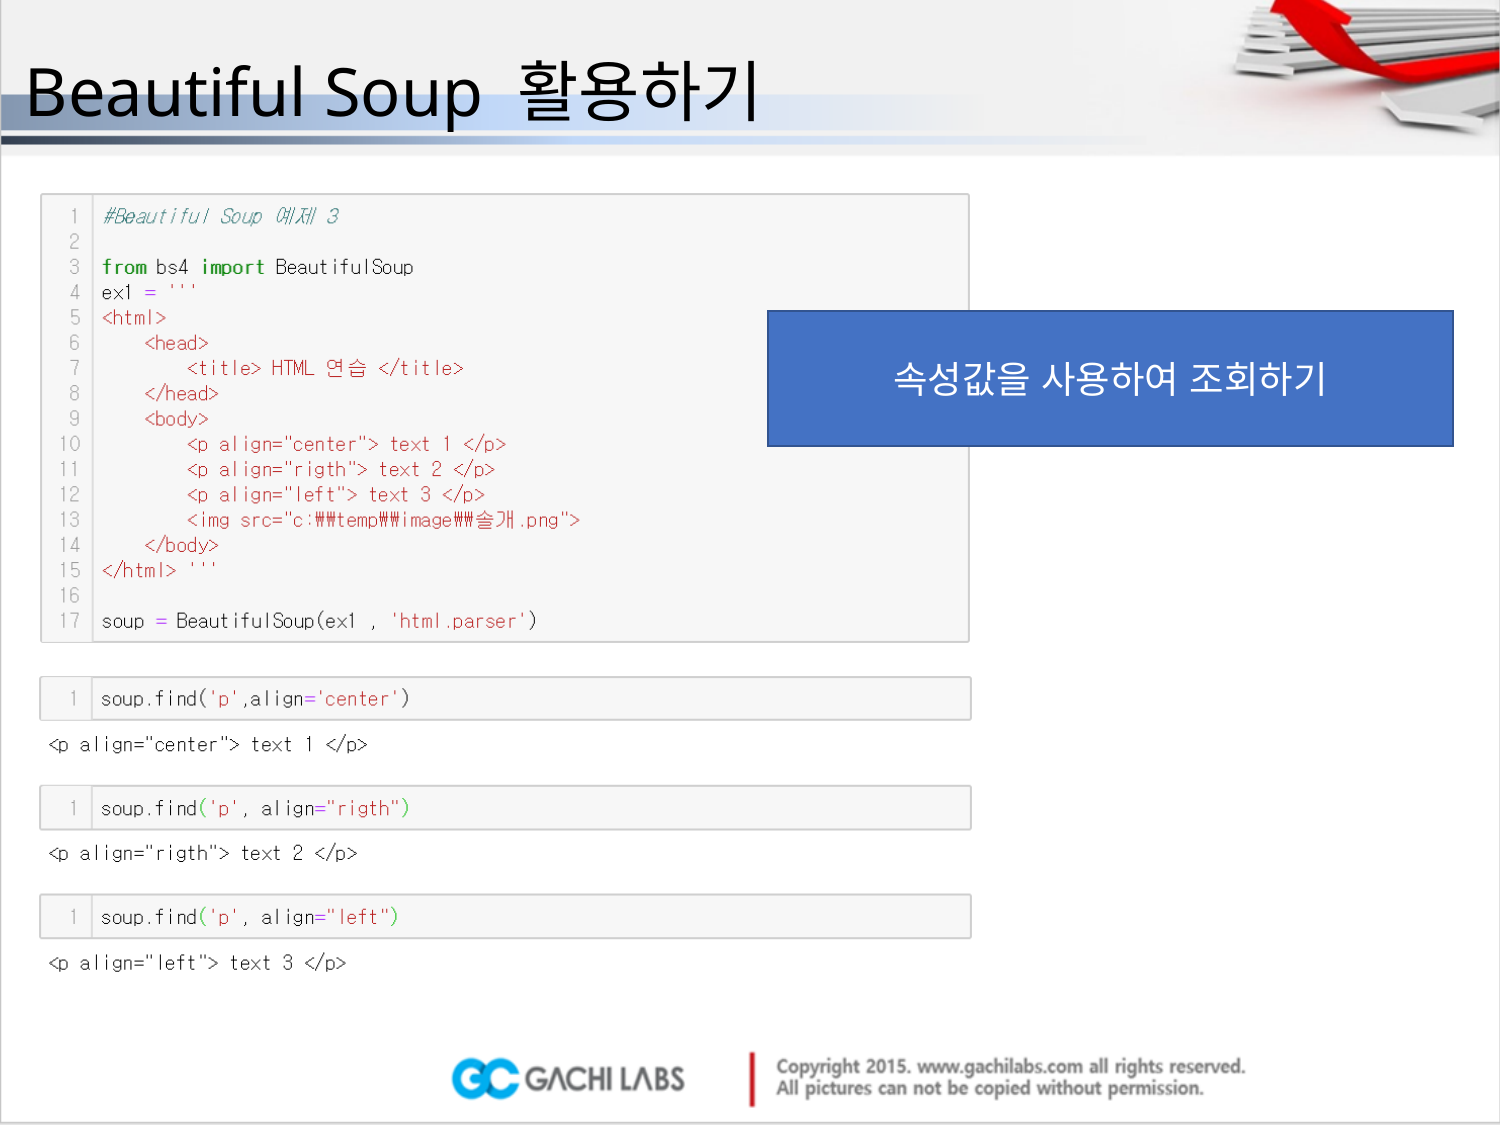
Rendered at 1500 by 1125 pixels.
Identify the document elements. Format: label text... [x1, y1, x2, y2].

text_box Beautiful Soup 활용하기 [18, 44, 1107, 136]
picture [0, 0, 1500, 1125]
text_box 속성값을 사용하여 조회하기 [976, 310, 1454, 447]
